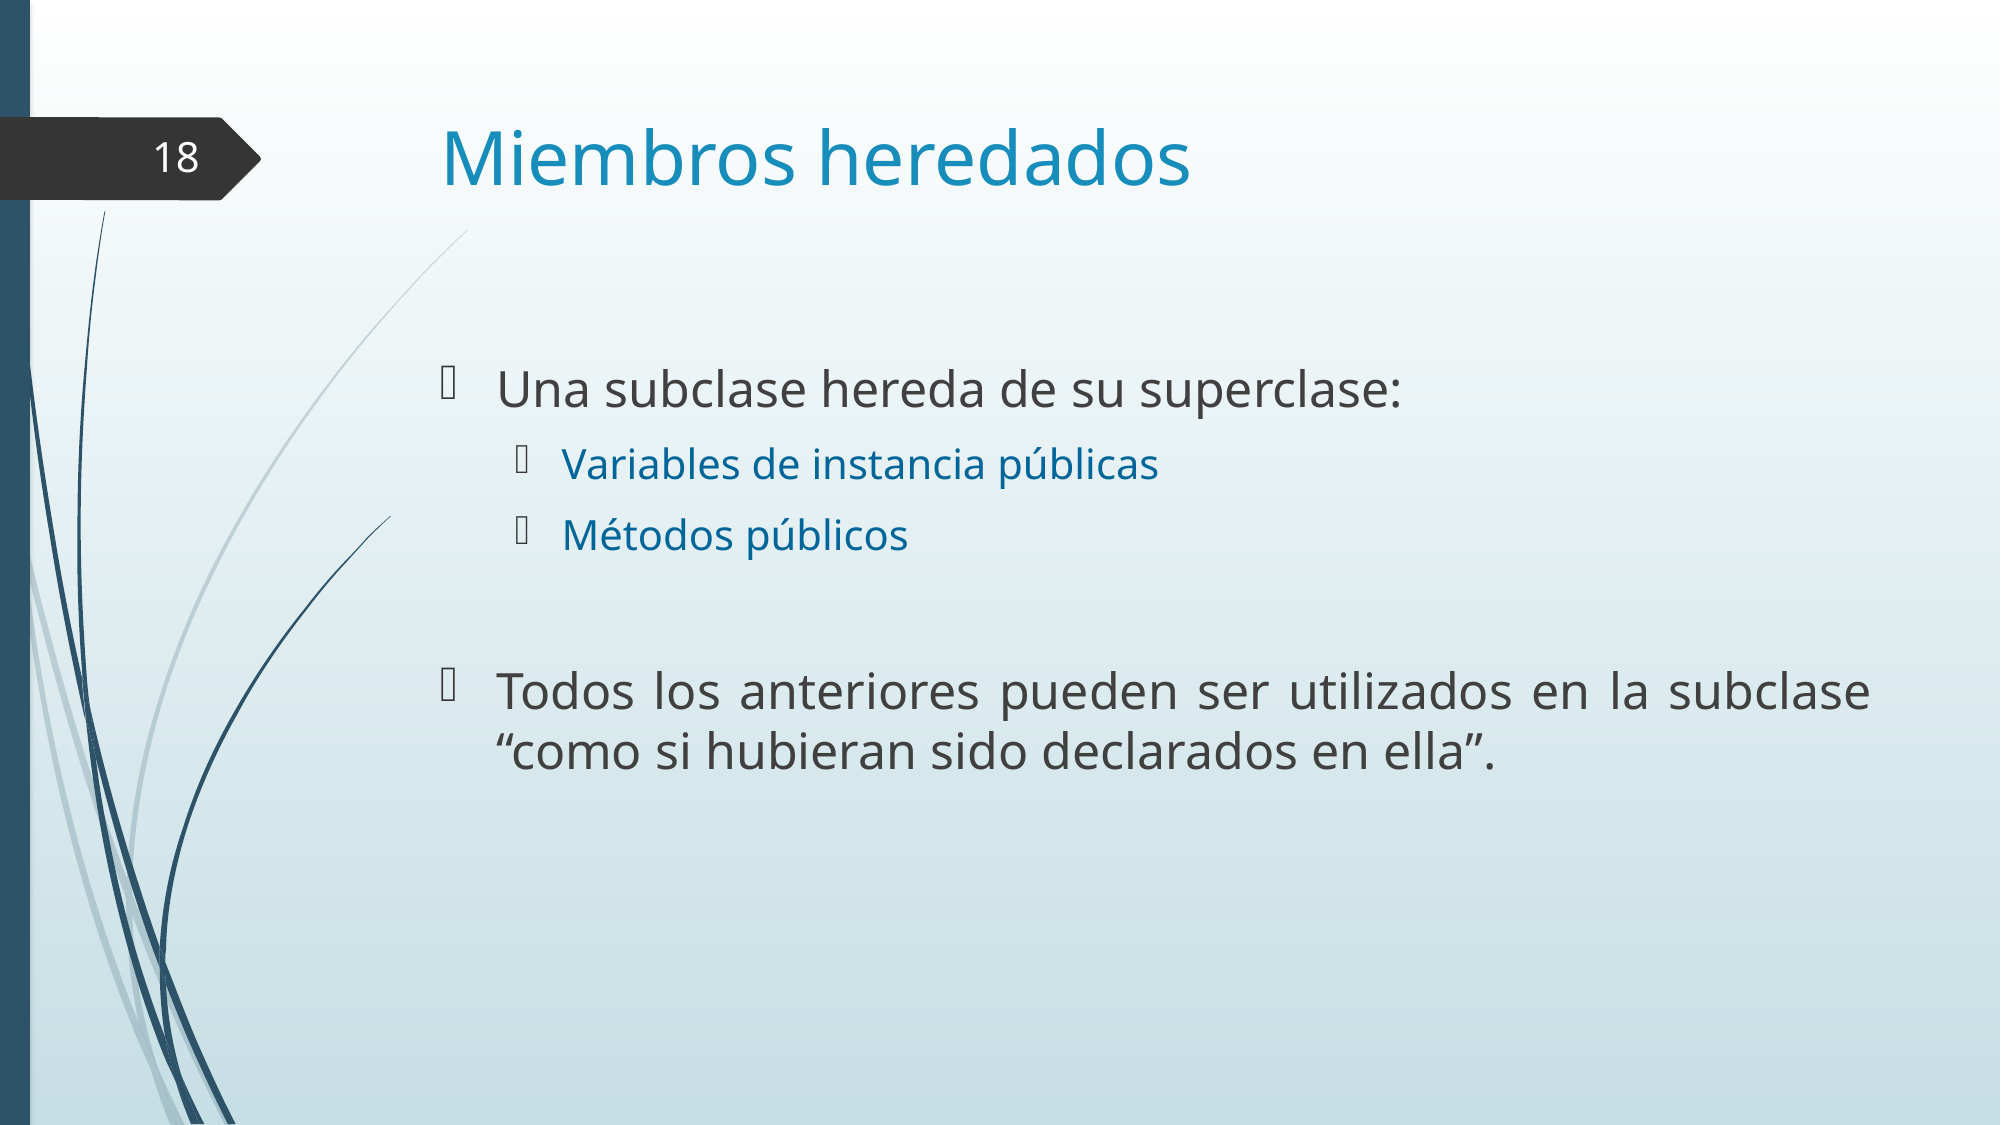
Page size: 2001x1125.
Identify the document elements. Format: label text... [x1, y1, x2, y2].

list Una subclase hereda de su superclase: Variables de instancia públicas Métodos públicos Todos los anteriores pueden ser utilizados en la subclase “como si hubieran sido declarados en ella”. [424, 350, 1888, 970]
slide_number 18 [87, 129, 216, 190]
title Miembros heredados [425, 102, 1888, 313]
